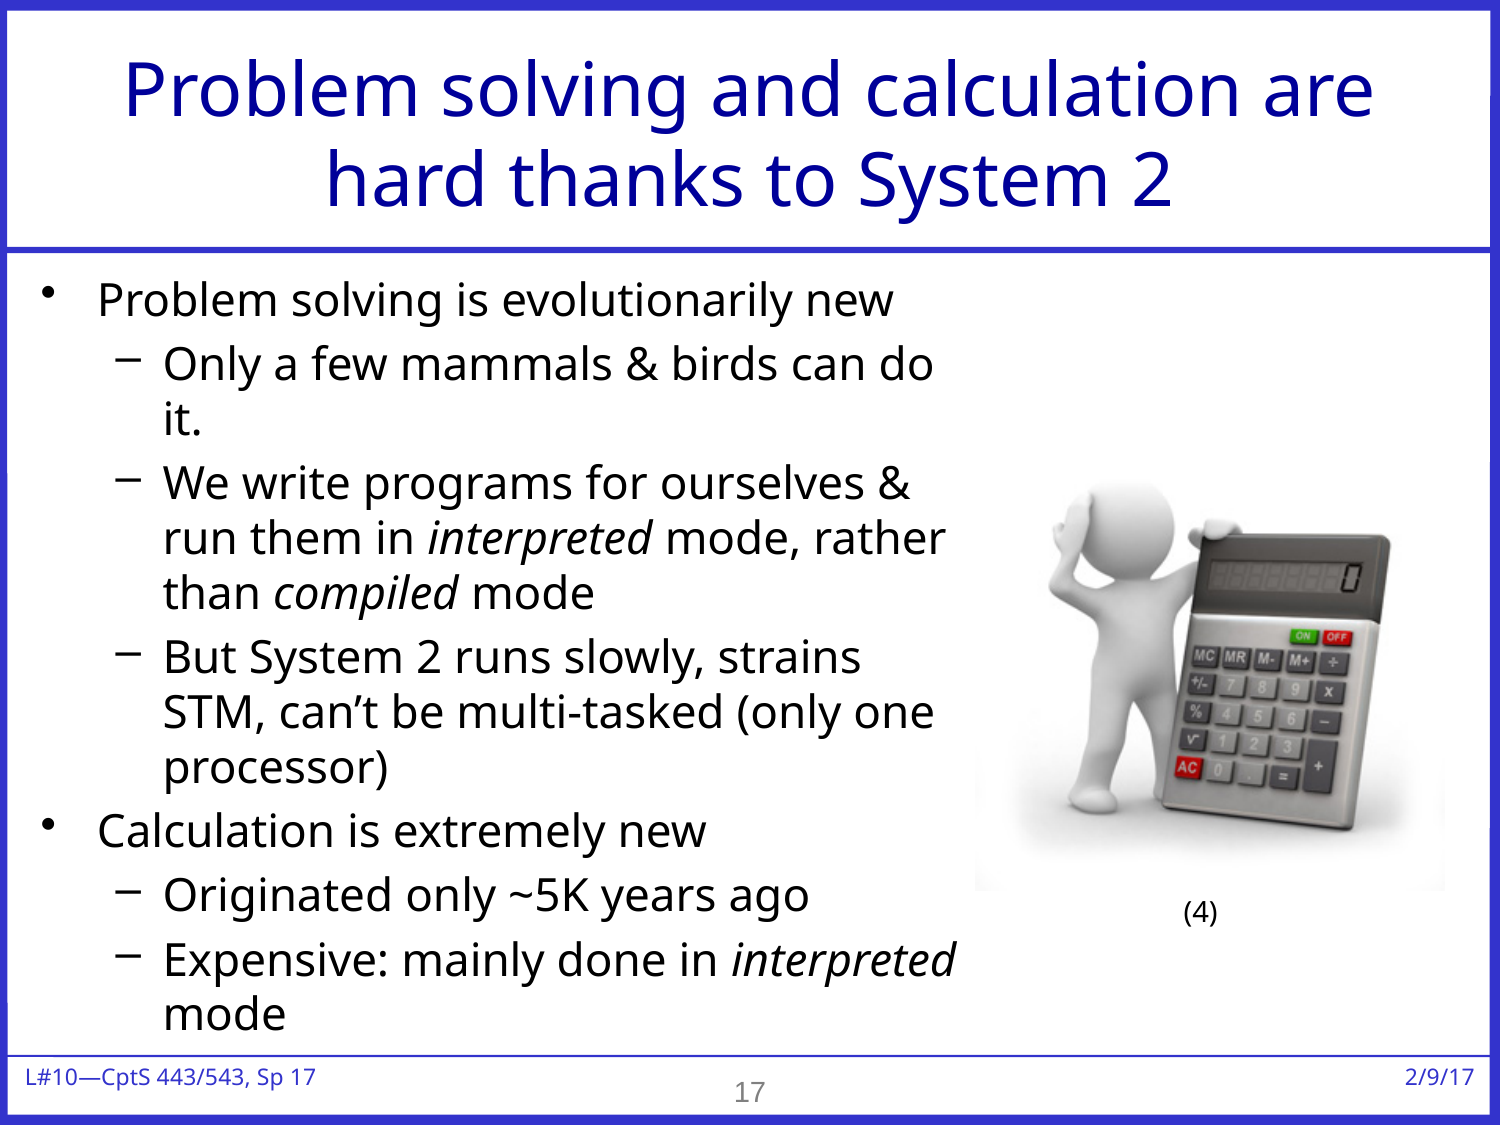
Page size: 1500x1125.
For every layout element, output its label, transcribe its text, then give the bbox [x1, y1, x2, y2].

picture [975, 421, 1445, 891]
title Problem solving and calculation are hard thanks to System 2 [24, 24, 1476, 238]
list Problem solving is evolutionarily new Only a few mammals & birds can do it. We write programs for ourselves & run them in interpreted mode, rather than compiled mode But System 2 runs slowly, strains STM, can’t be multi-tasked (only one processor) Calculation is extremely new Originated only ~5K years ago Expensive: mainly done in interpreted mode [25, 262, 976, 1066]
text_box (4) [1168, 900, 1274, 936]
slide_number 17 [593, 1066, 907, 1110]
